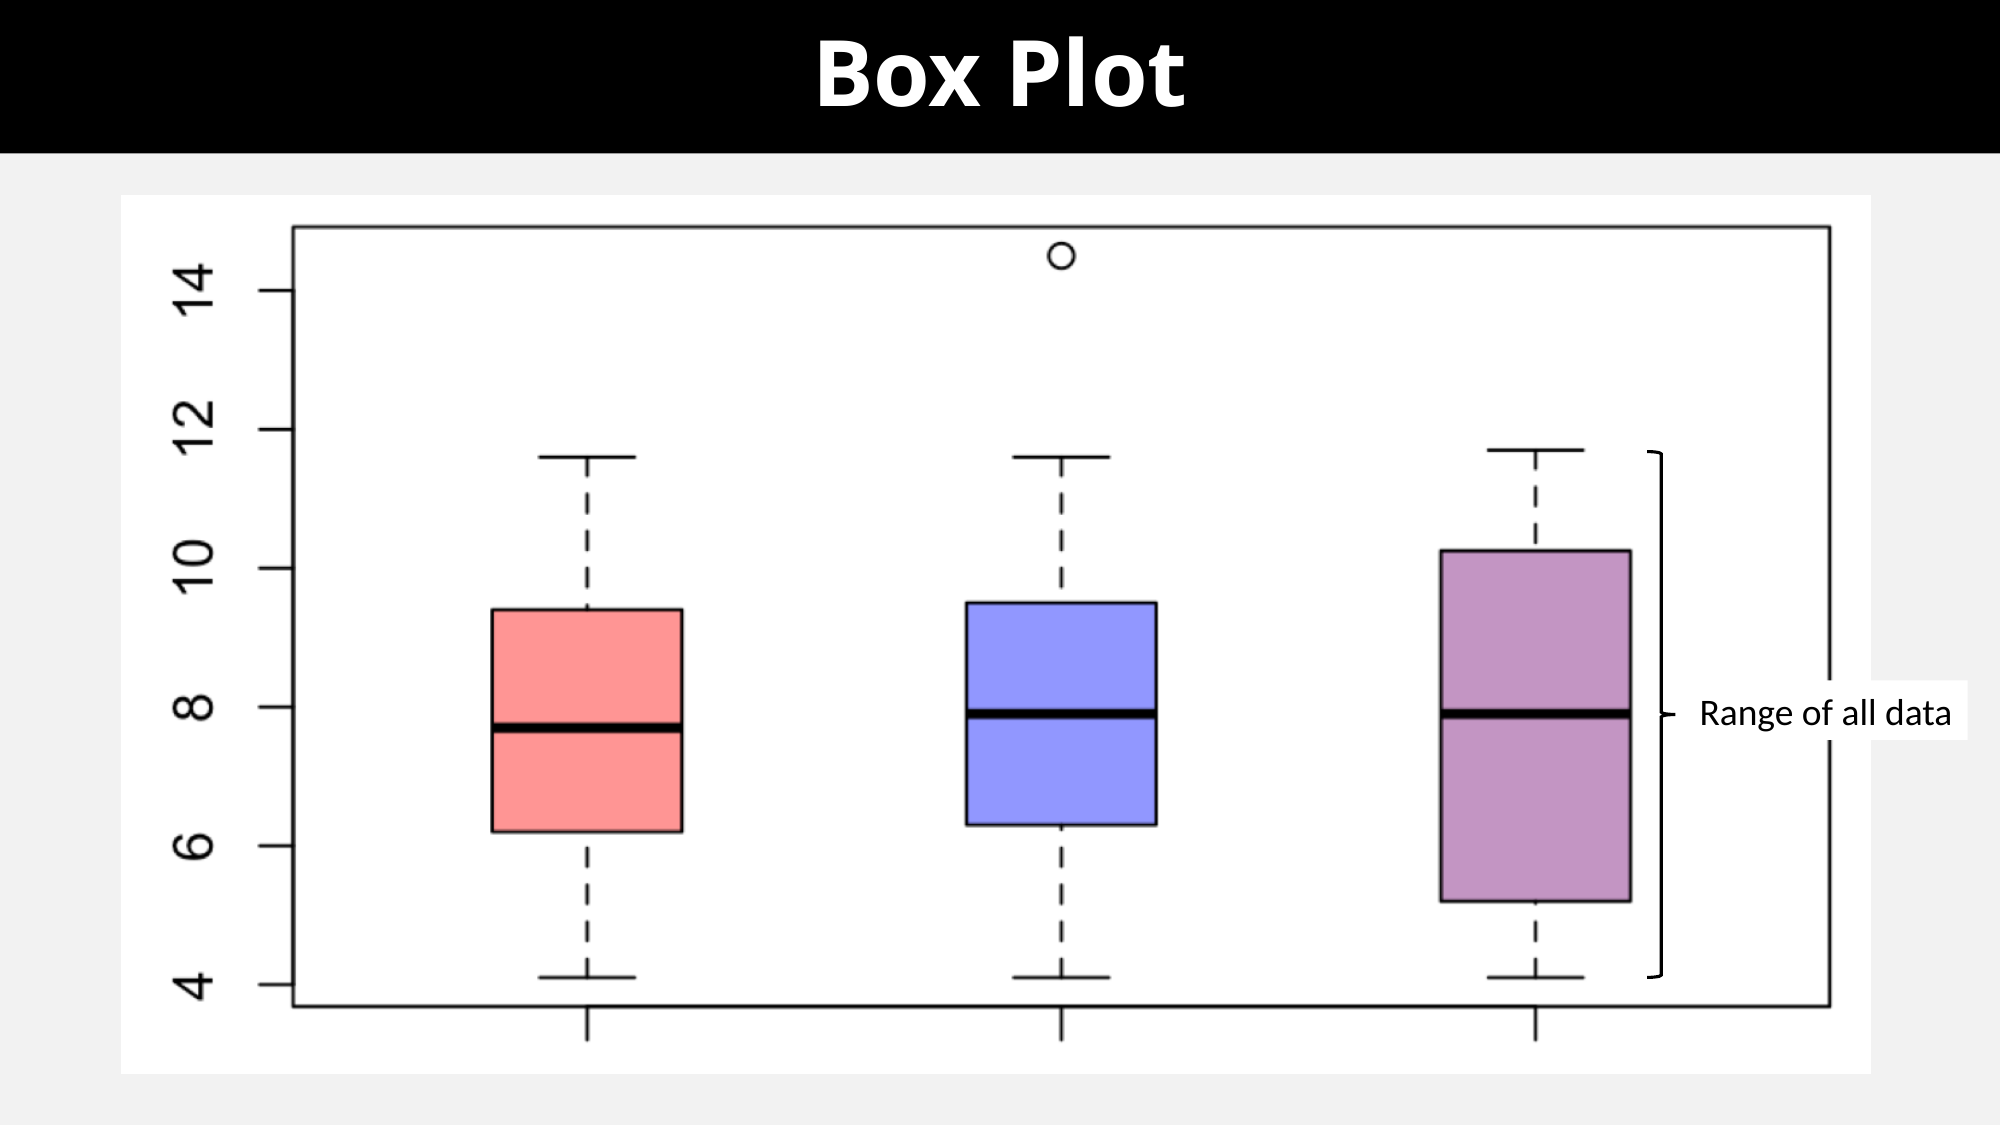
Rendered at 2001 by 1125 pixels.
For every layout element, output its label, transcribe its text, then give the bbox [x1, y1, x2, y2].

picture [121, 195, 1871, 1074]
title Box Plot [0, 0, 2000, 154]
text_box Range of all data [1871, 680, 1968, 740]
